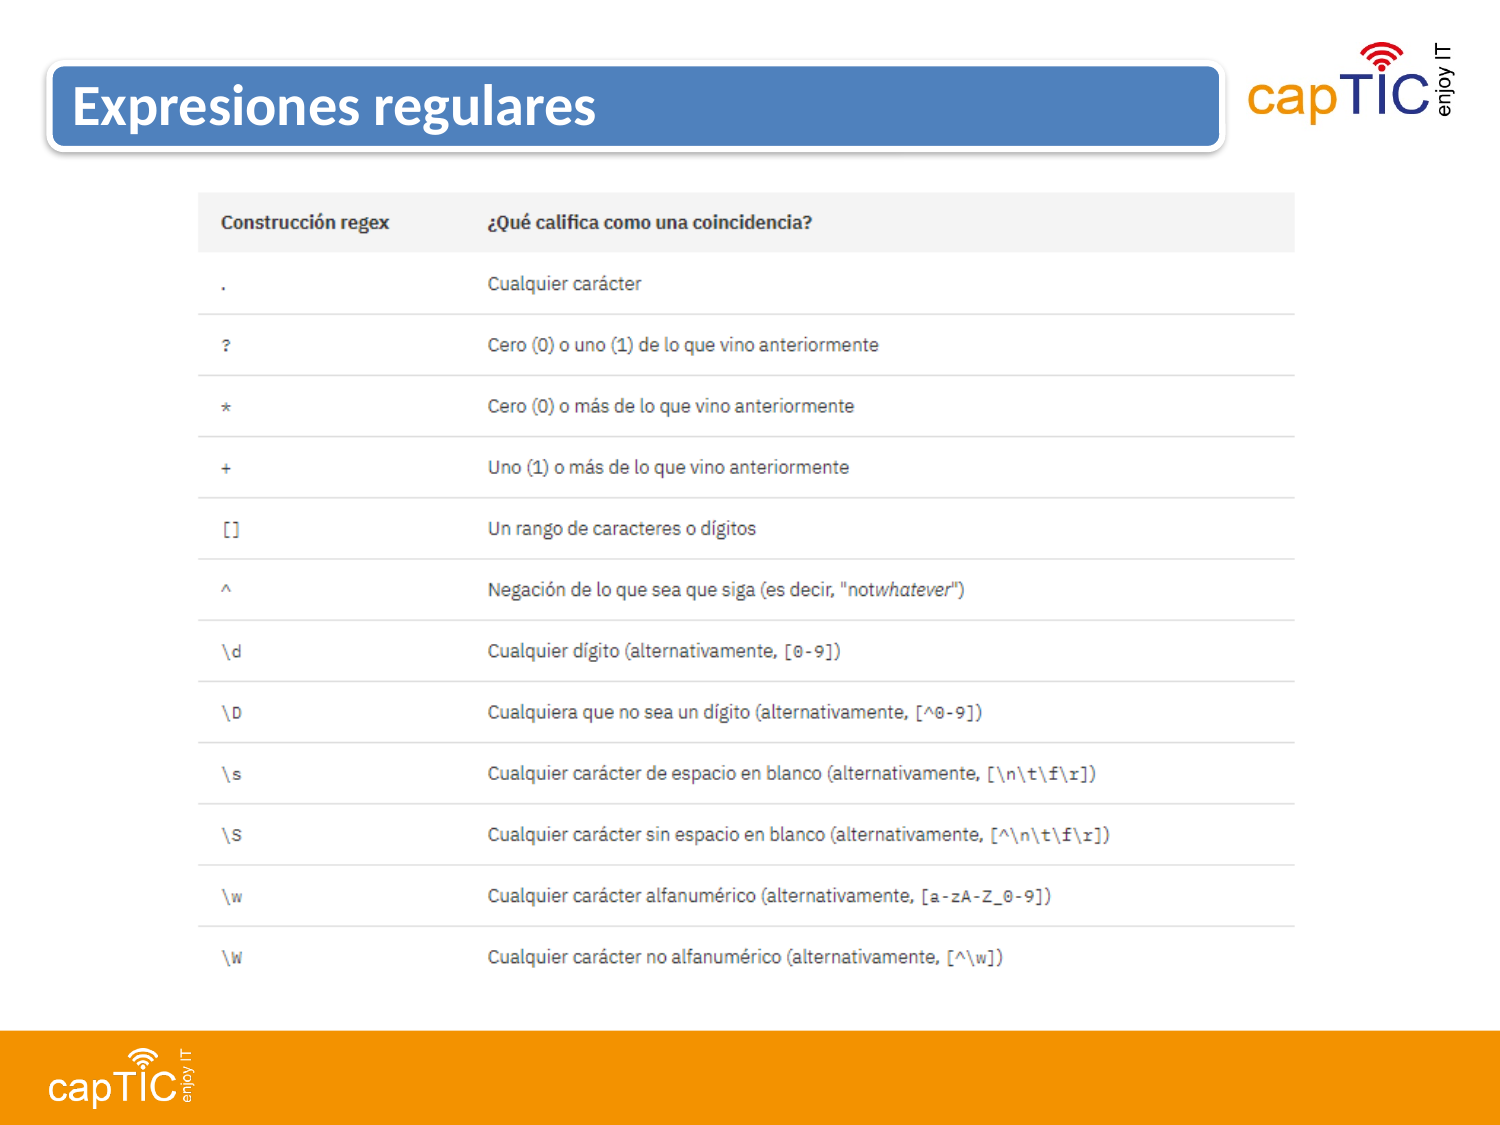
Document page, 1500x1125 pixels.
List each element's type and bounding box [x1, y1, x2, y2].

picture [194, 184, 1311, 1001]
picture [47, 1048, 196, 1114]
picture [1246, 42, 1457, 132]
text_box [49, 62, 1223, 150]
